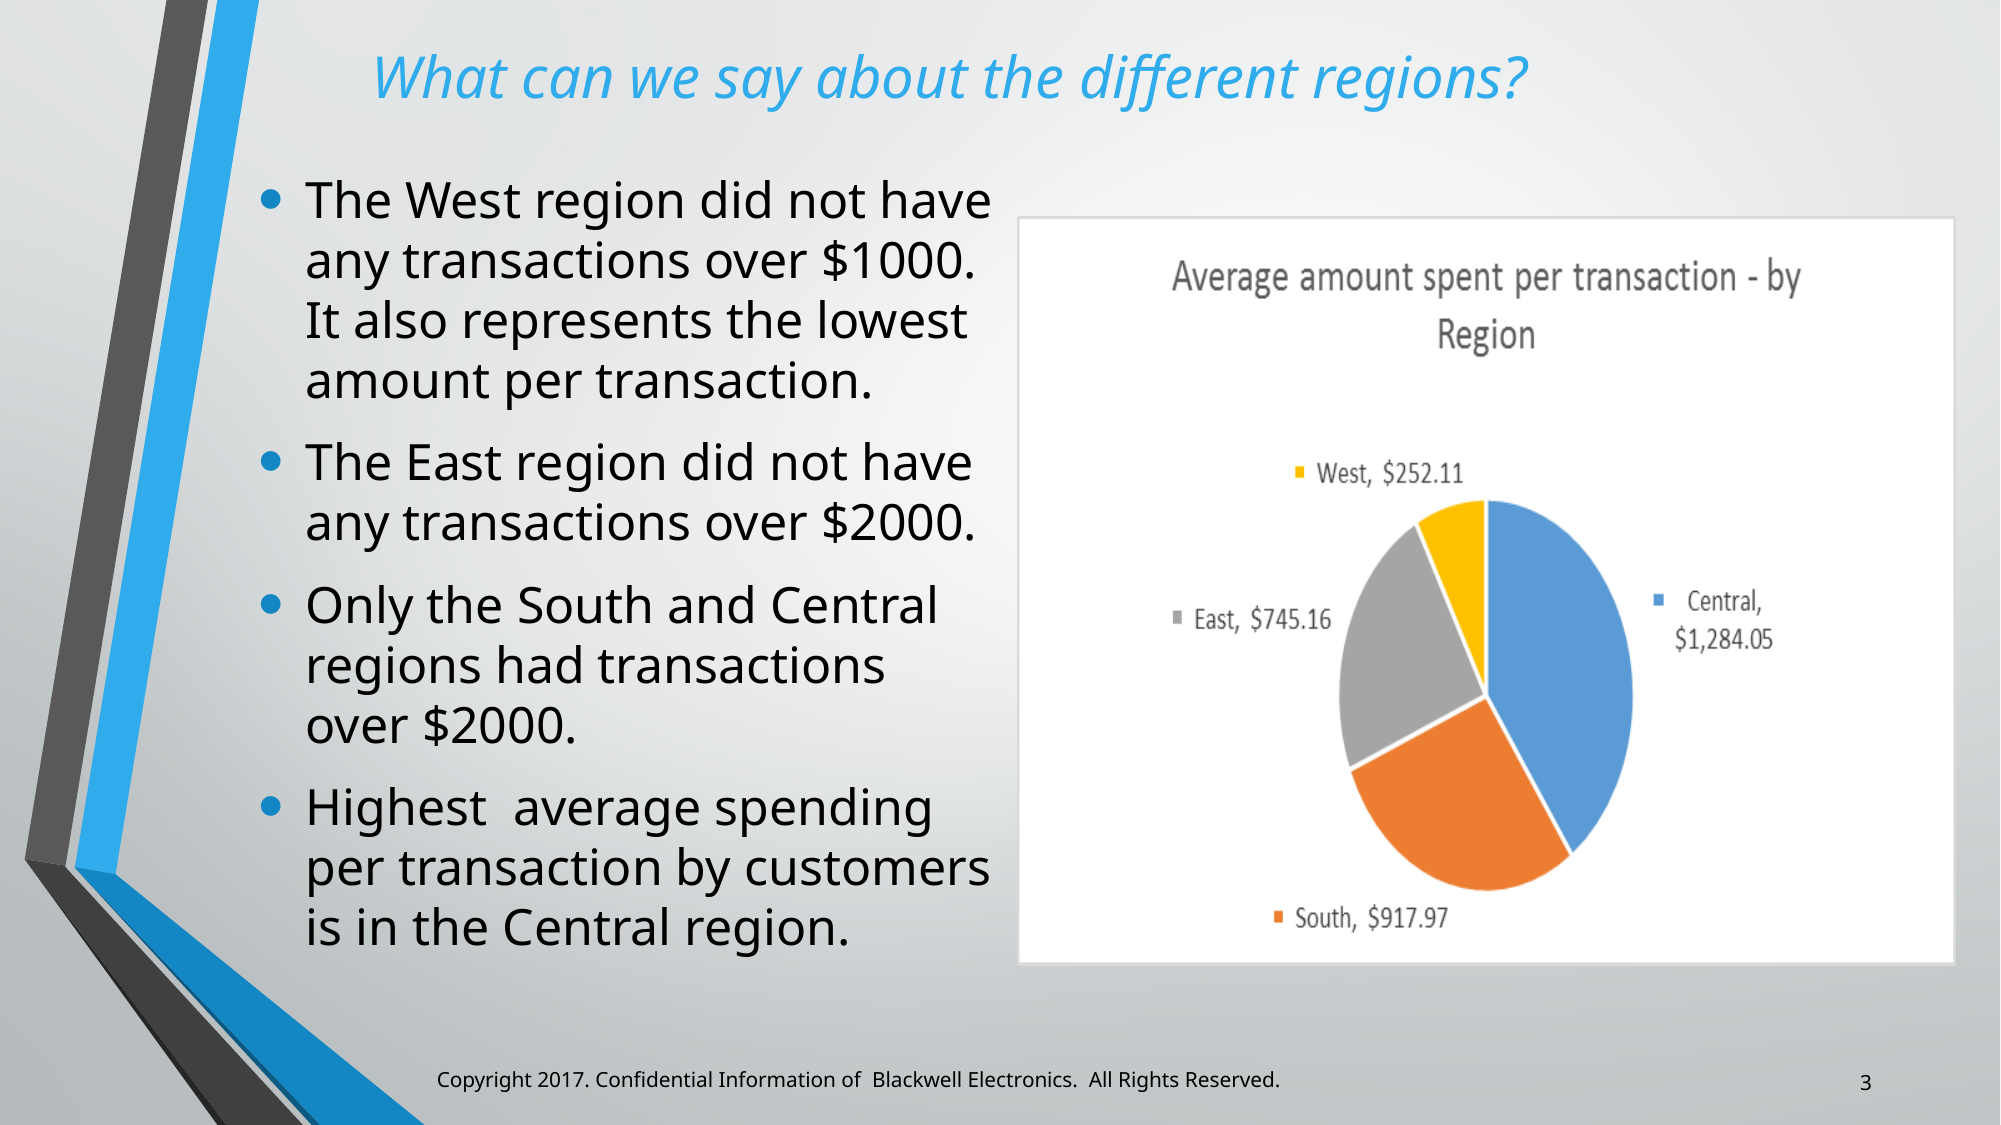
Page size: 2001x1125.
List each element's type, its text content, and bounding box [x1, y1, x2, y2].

slide_number 3 [1796, 1053, 1887, 1114]
picture [1017, 216, 1956, 966]
title What can we say about the different regions? [356, 6, 1577, 145]
list The West region did not have any transactions over $1000. It also represents the lowest amount per transaction. The East region did not have any transactions over $2000. Only the South and Central regions had transactions over $2000. Highest average spending per transaction by customers is in the Central region. [243, 144, 1018, 980]
footer Copyright 2017. Confidential Information of Blackwell Electronics. All Rights Reserved. [421, 1049, 1584, 1109]
